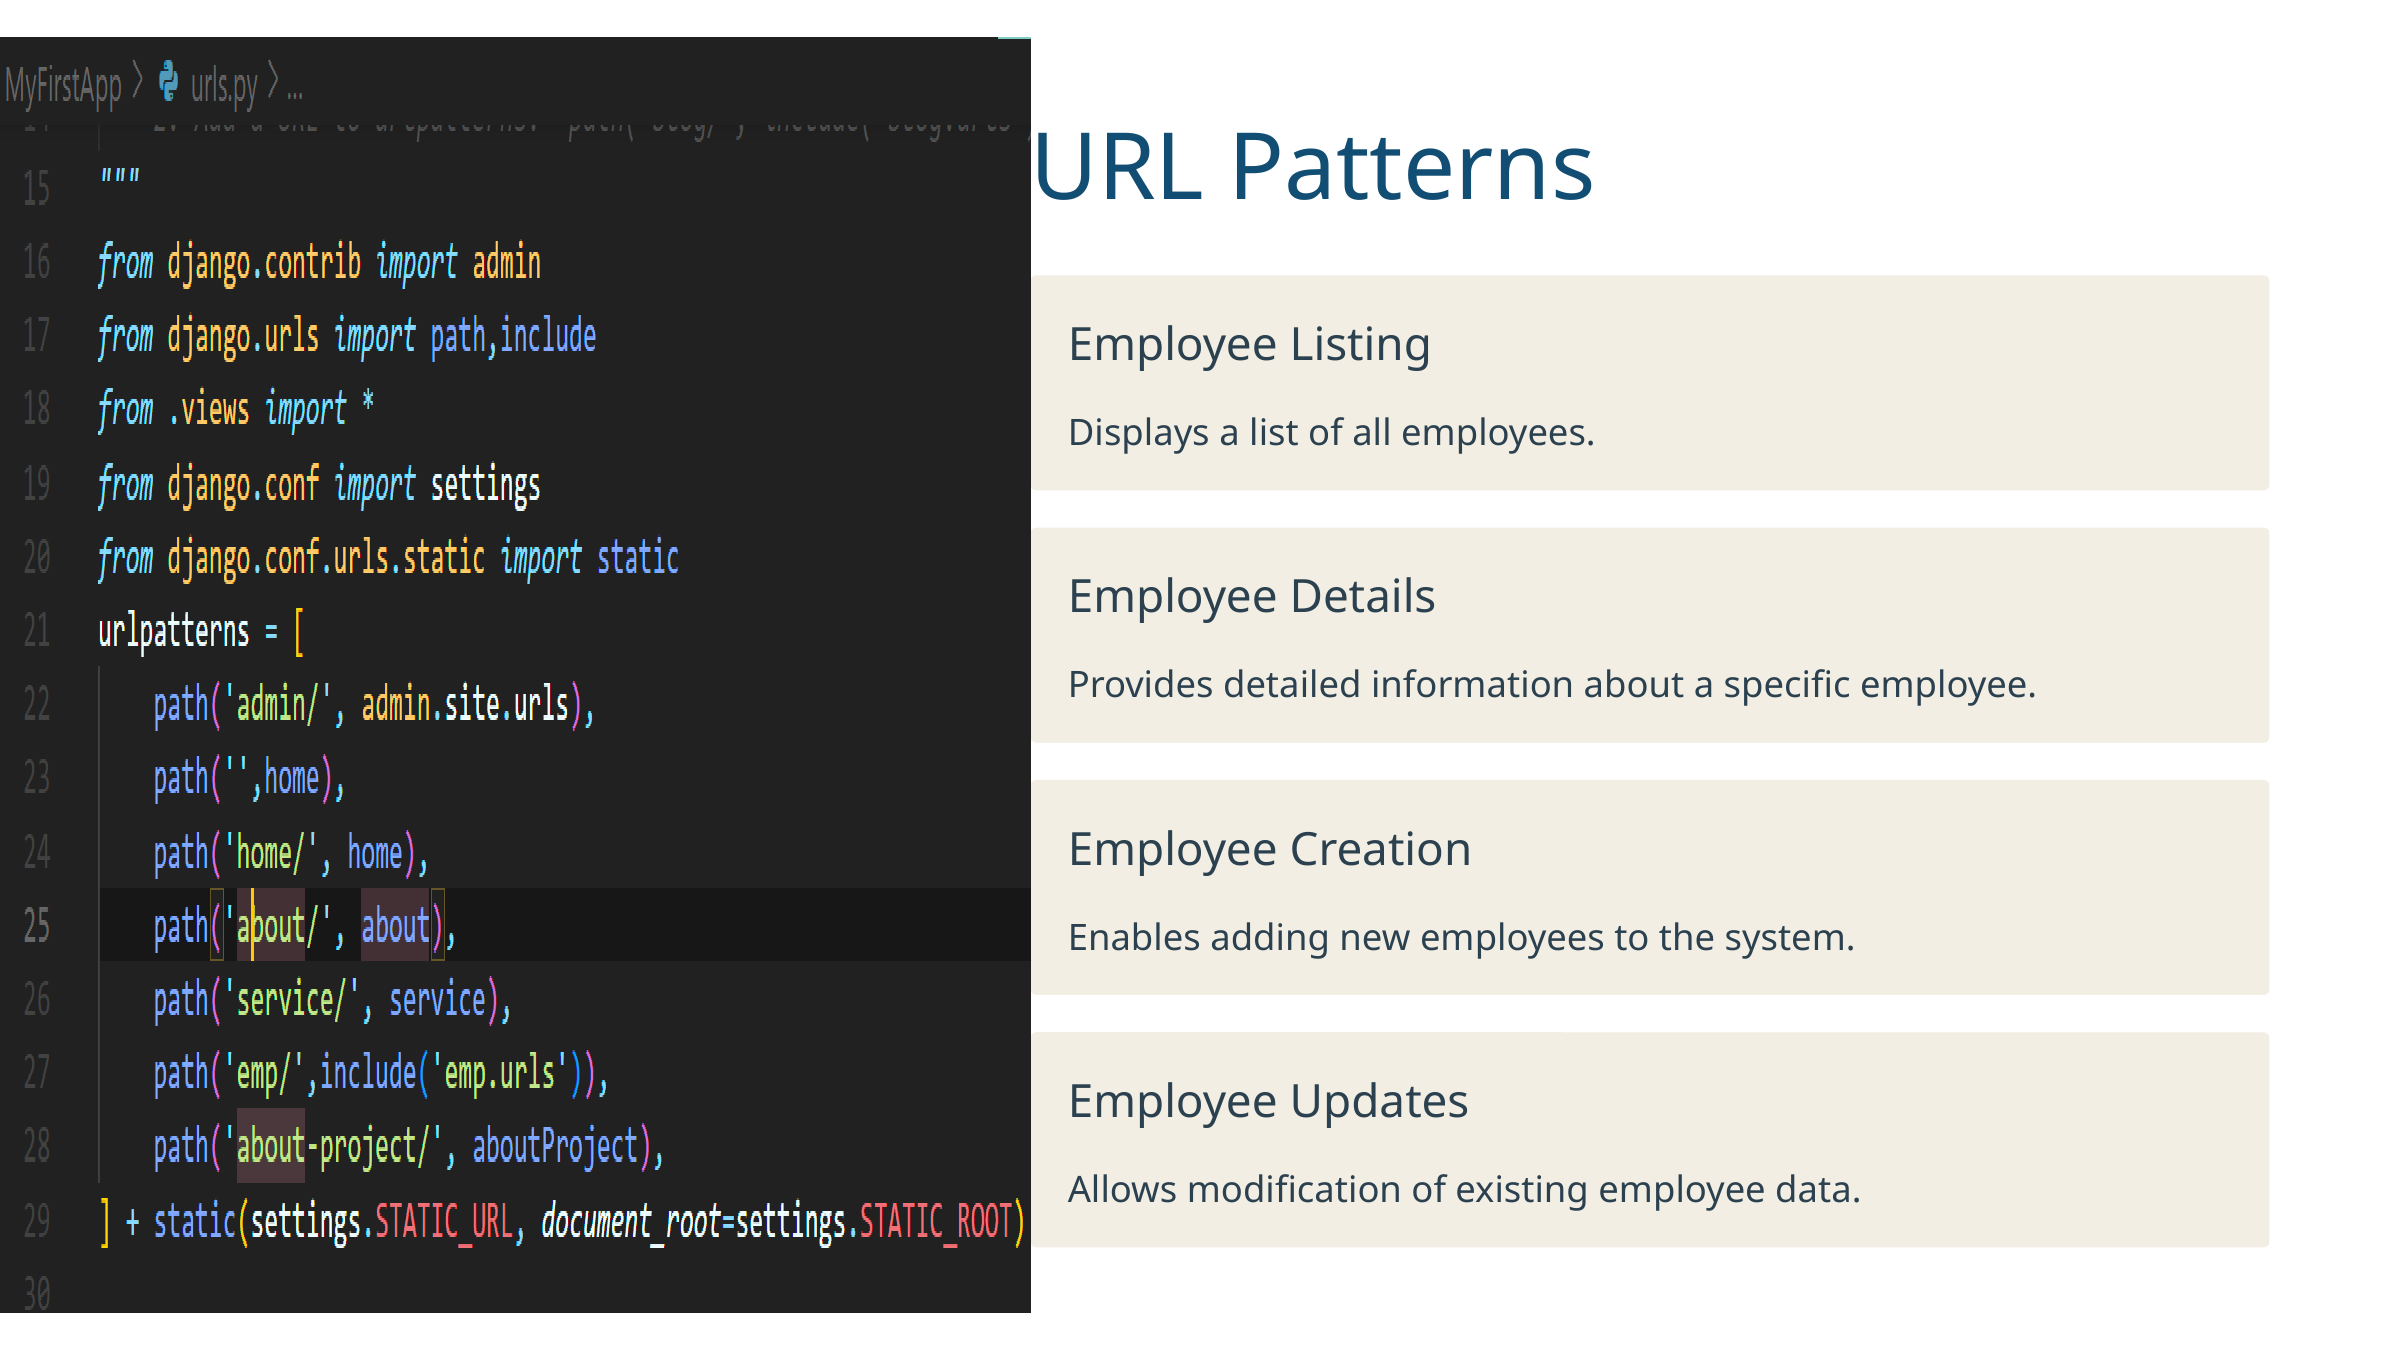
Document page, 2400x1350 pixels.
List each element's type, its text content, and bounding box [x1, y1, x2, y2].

text_box Enables adding new employees to the system. [1067, 897, 2232, 958]
text_box Allows modification of existing employee data. [1067, 1150, 2232, 1210]
text_box Employee Details [1067, 564, 1535, 624]
text_box Provides detailed information about a specific employee. [1067, 645, 2232, 706]
picture [0, 36, 1032, 1313]
text_box Employee Creation [1067, 817, 1535, 876]
text_box URL Patterns [1032, 102, 1964, 220]
text_box [1032, 1032, 2270, 1248]
text_box Displays a list of all employees. [1067, 393, 2232, 453]
text_box [1032, 275, 2270, 491]
text_box Employee Listing [1067, 312, 1535, 371]
text_box Employee Updates [1067, 1069, 1535, 1128]
text_box [1032, 779, 2270, 995]
text_box [1032, 527, 2270, 743]
